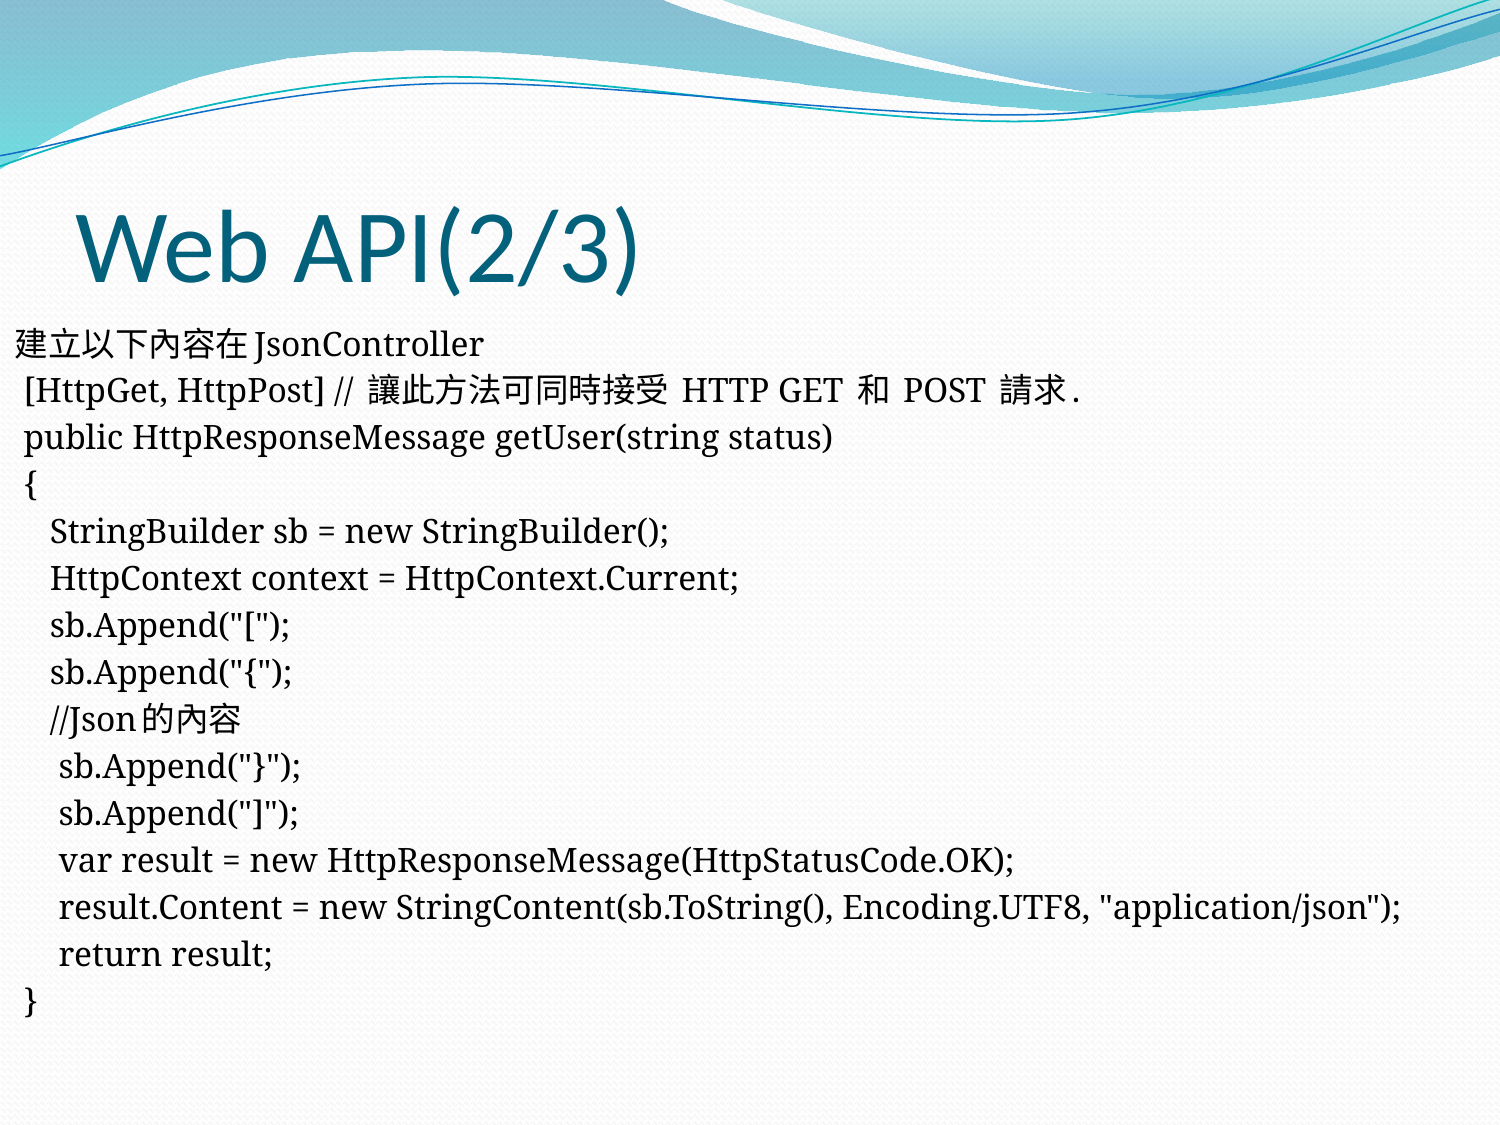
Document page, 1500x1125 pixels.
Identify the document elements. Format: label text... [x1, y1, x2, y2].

list 建立以下內容在JsonController [HttpGet, HttpPost] // 讓此方法可同時接受 HTTP GET 和 POST 請求. public HttpResponseMessage getUser(string status) { StringBuilder sb = new StringBuilder(); HttpContext context = HttpContext.Current; sb.Append("["); sb.Append("{"); //Json的內容 sb.Append("}"); sb.Append("]"); var result = new HttpResponseMessage(HttpStatusCode.OK); result.Content = new StringContent(sb.ToString(), Encoding.UTF8, "application/json"); return result; } [0, 314, 1500, 1043]
title Web API(2/3) [75, 115, 1425, 303]
